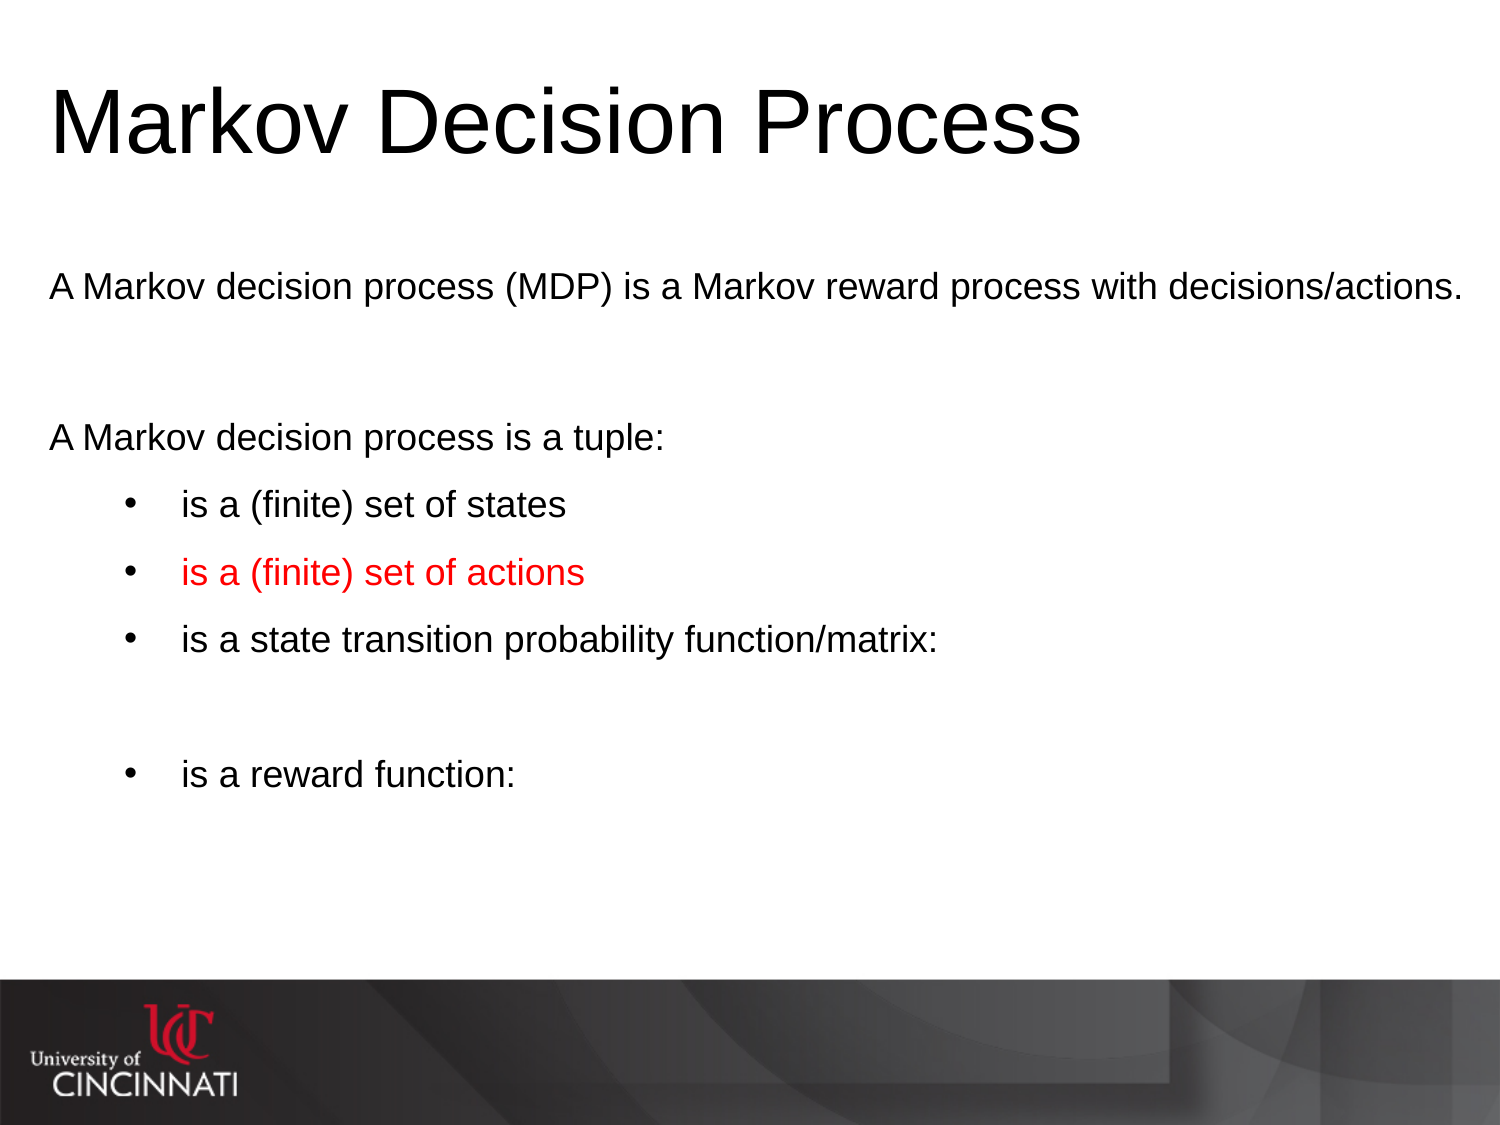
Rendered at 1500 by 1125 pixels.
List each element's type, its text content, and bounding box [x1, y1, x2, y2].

title Markov Decision Process [34, 47, 1385, 188]
text_box A Markov decision process (MDP) is a Markov reward process with decisions/actions. [34, 254, 1487, 315]
picture [0, 0, 1500, 1125]
